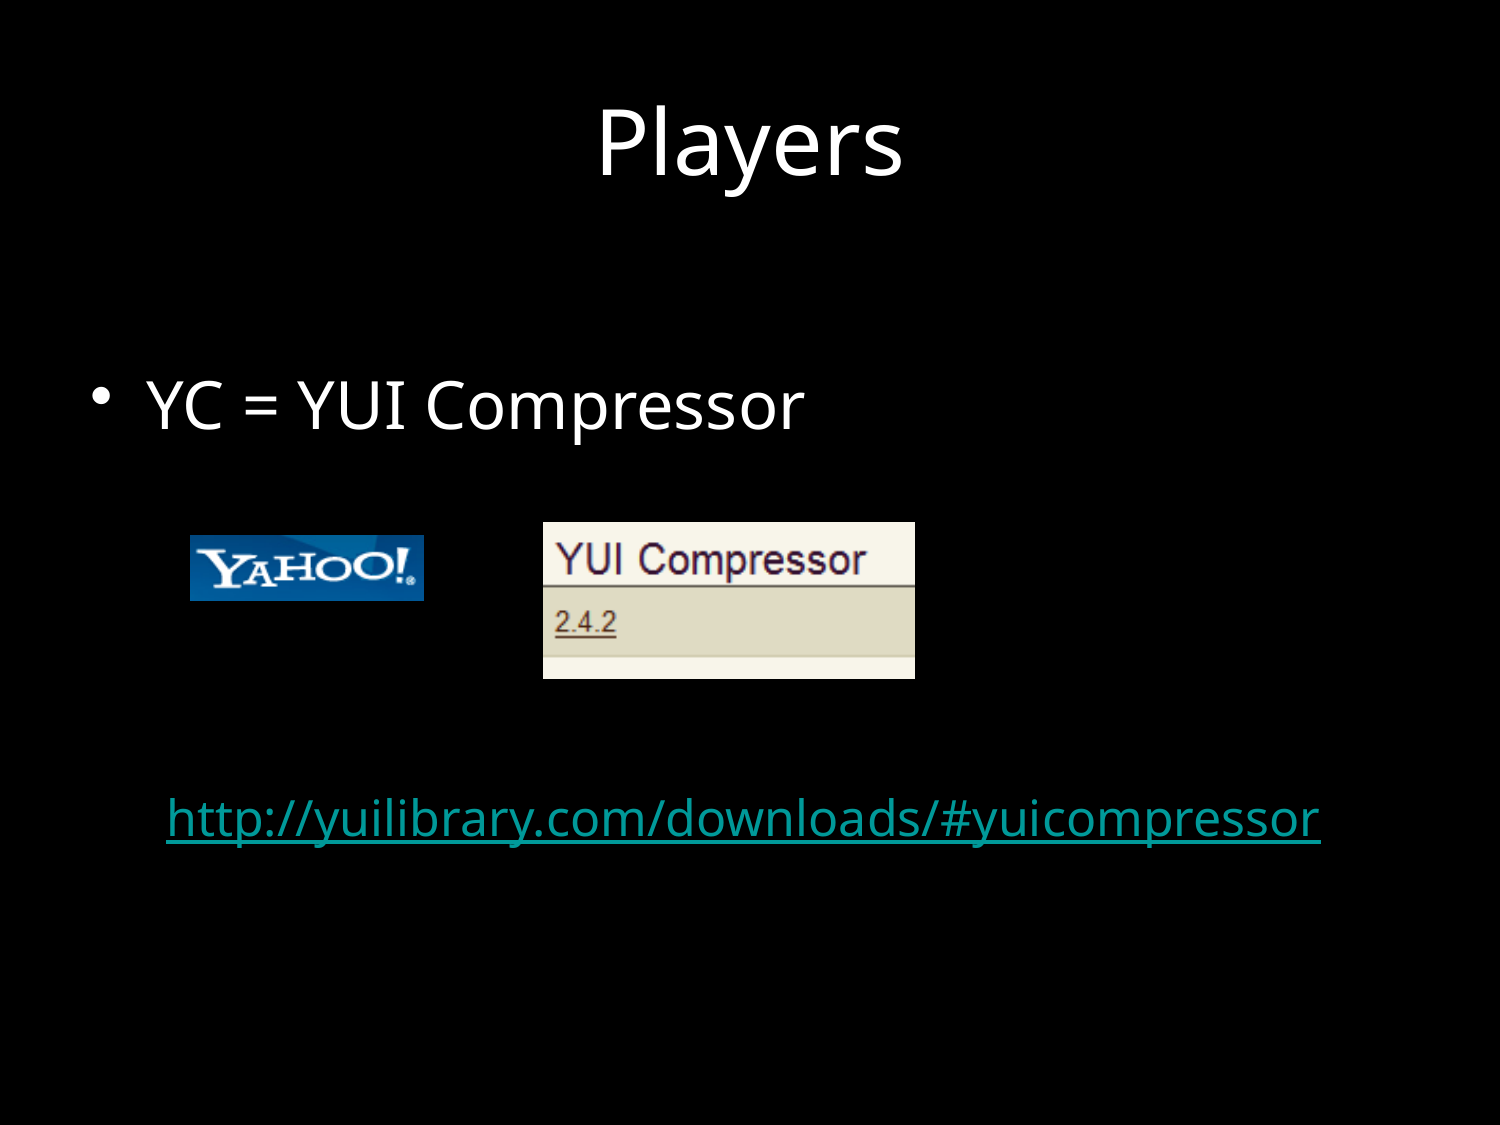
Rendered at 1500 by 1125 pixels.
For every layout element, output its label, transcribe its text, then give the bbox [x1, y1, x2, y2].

title Players [74, 44, 1426, 233]
text_box http://yuilibrary.com/downloads/#yuicompressor [84, 778, 1403, 862]
list YC = YUI Compressor [74, 262, 1426, 1101]
picture [190, 534, 424, 601]
picture [543, 522, 915, 679]
